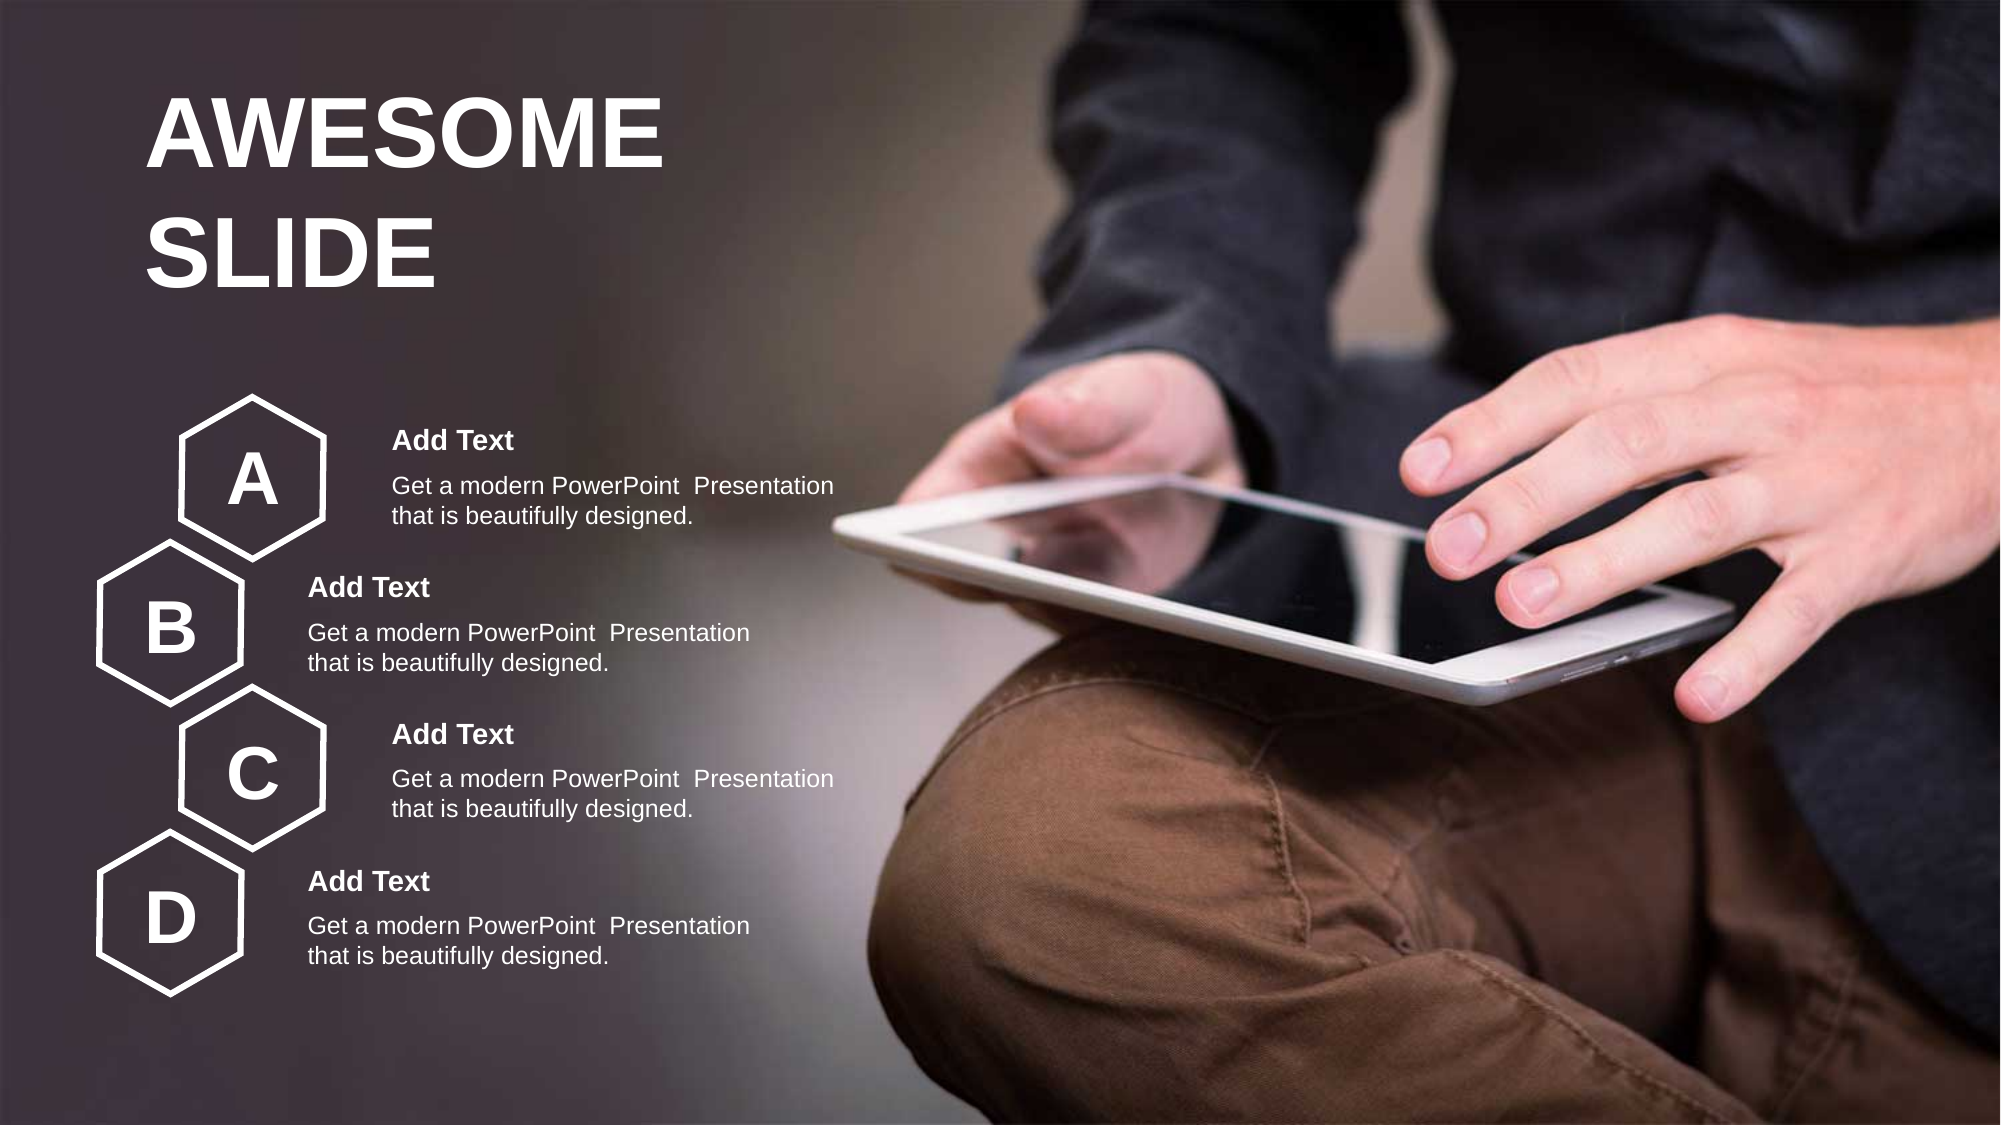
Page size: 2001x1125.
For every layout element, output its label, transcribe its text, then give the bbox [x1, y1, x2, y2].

picture [0, 0, 2001, 1125]
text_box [335, 560, 776, 685]
text_box AWESOME SLIDE [129, 59, 881, 315]
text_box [376, 413, 860, 538]
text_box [335, 854, 776, 979]
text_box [88, 407, 335, 984]
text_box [376, 707, 860, 832]
